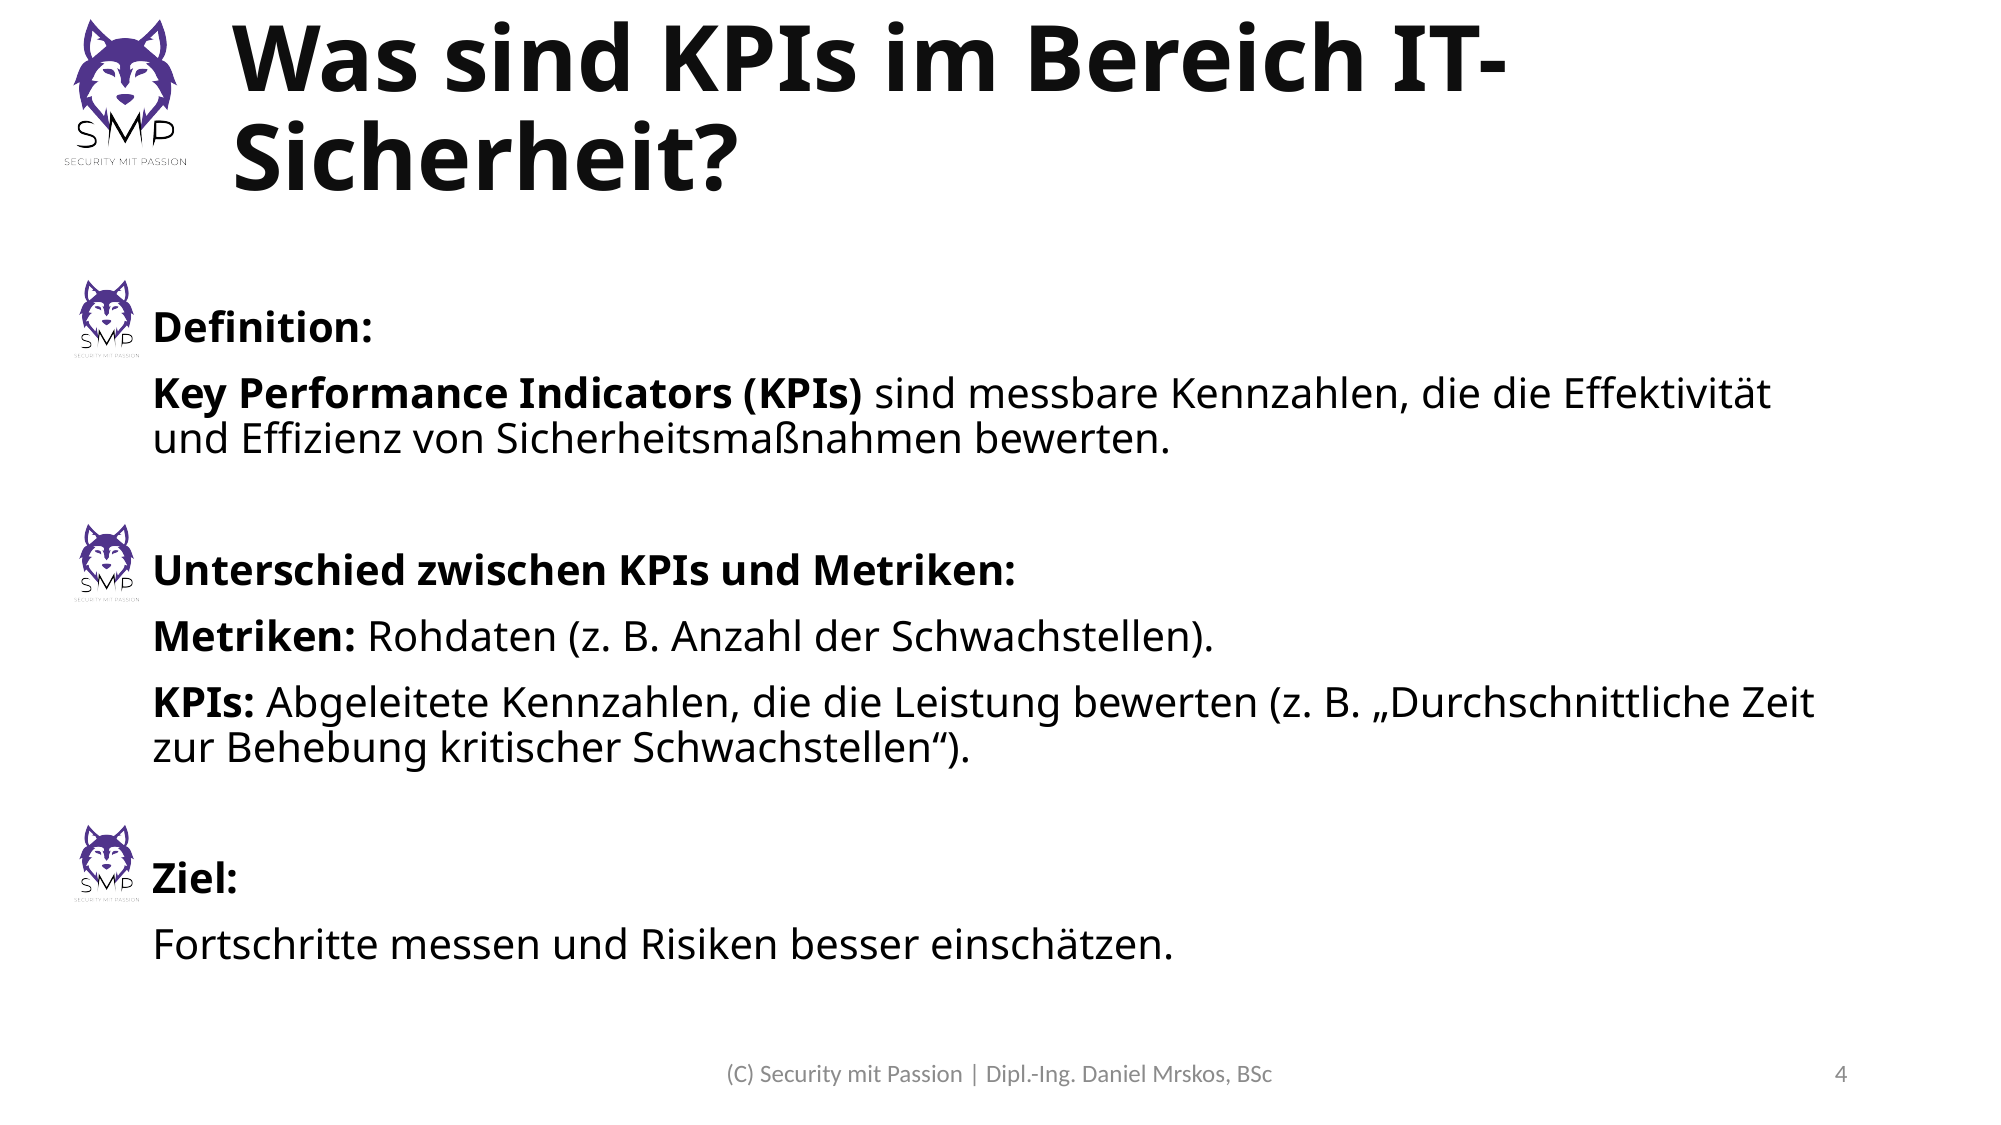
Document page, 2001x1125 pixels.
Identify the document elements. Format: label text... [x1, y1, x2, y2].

picture [57, 814, 156, 912]
picture [57, 269, 156, 368]
picture [32, 0, 218, 185]
list Definition: Key Performance Indicators (KPIs) sind messbare Kennzahlen, die die Effektivität und Effizienz von Sicherheitsmaßnahmen bewerten. Unterschied zwischen KPIs und Metriken: Metriken: Rohdaten (z. B. Anzahl der Schwachstellen). KPIs: Abgeleitete Kennzahlen, die die Leistung bewerten (z. B. „Durchschnittliche Zeit zur Behebung kritischer Schwachstellen“). Ziel: Fortschritte messen und Risiken besser einschätzen. [137, 299, 1863, 1014]
footer (C) Security mit Passion | Dipl.-Ing. Daniel Mrskos, BSc [662, 1042, 1338, 1103]
title Was sind KPIs im Bereich IT-Sicherheit? [217, 3, 1943, 221]
picture [57, 513, 156, 612]
slide_number 4 [1412, 1042, 1863, 1103]
